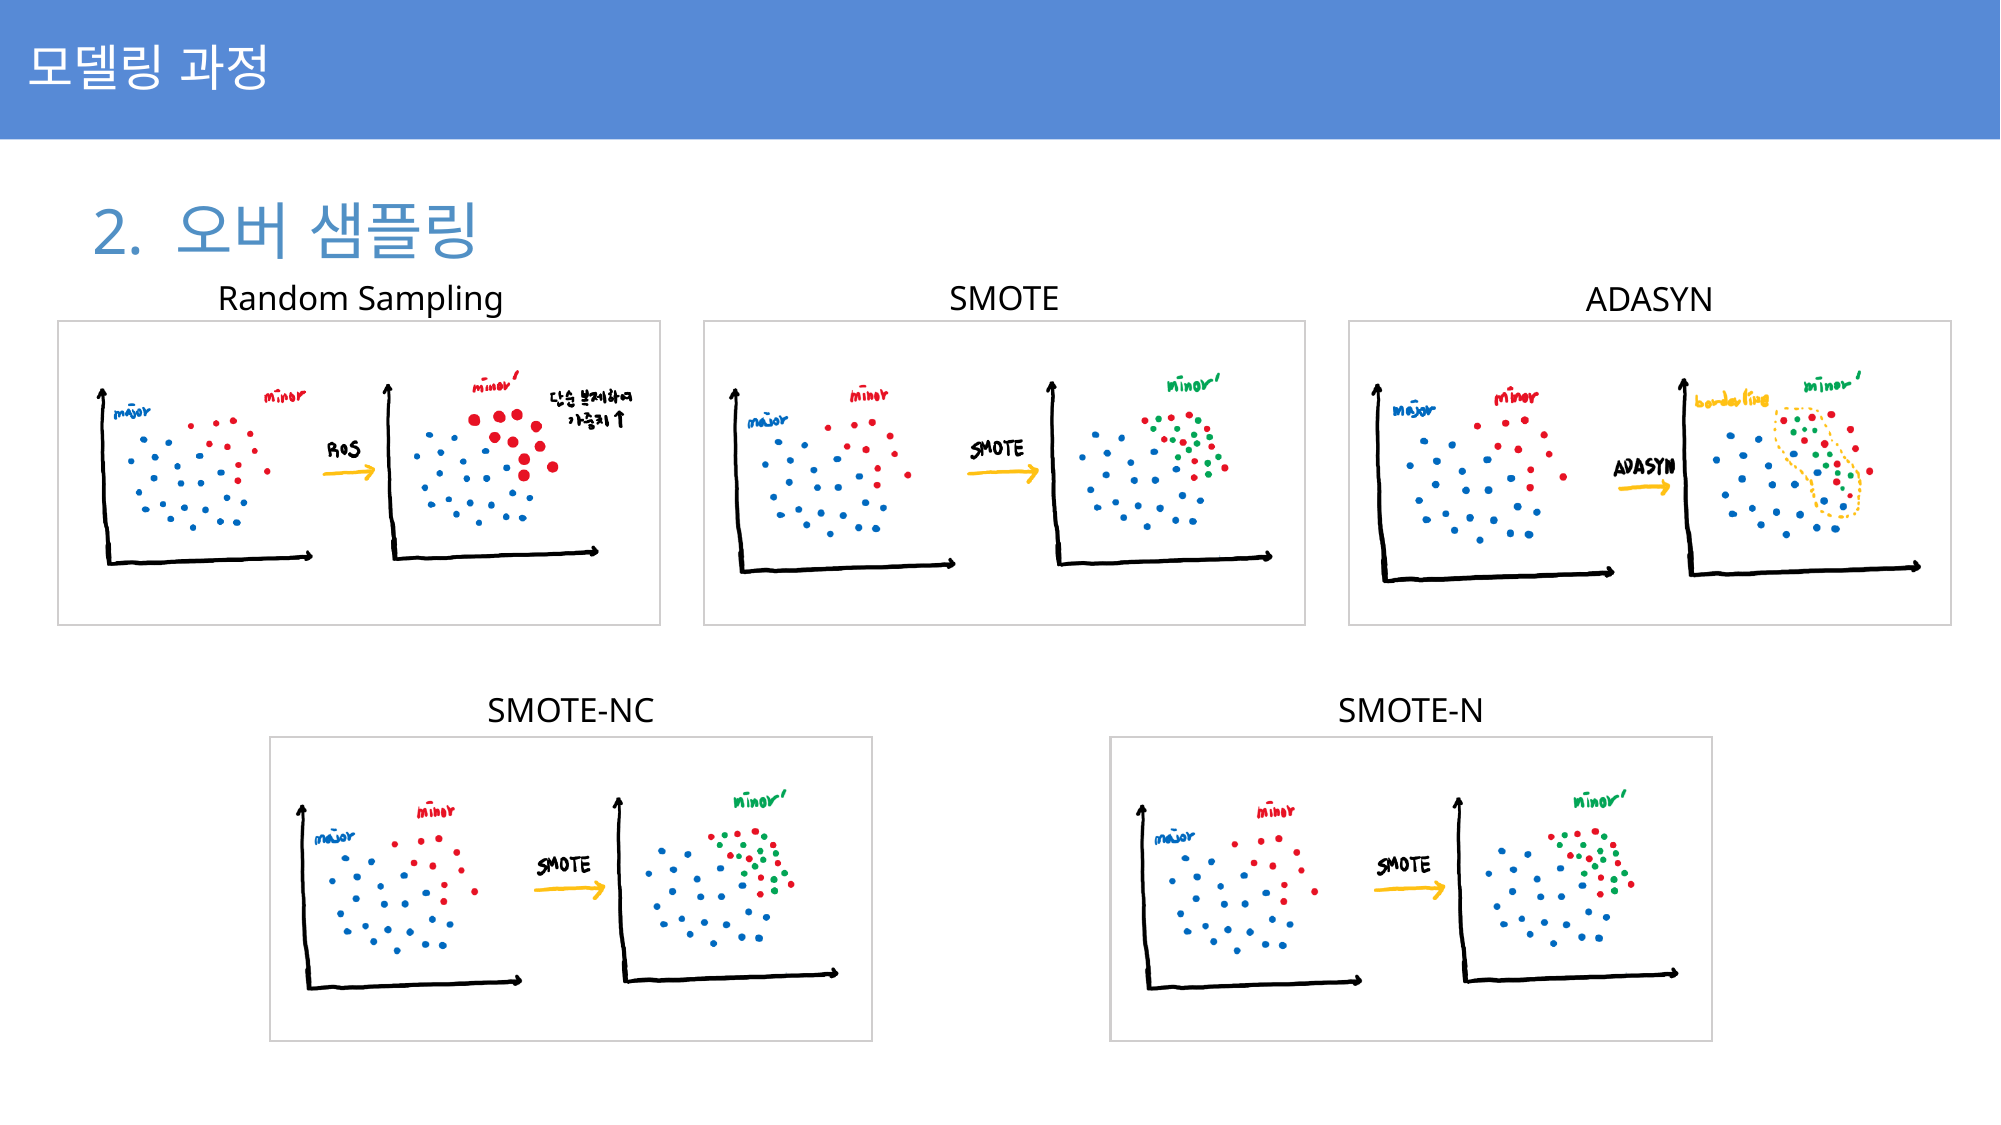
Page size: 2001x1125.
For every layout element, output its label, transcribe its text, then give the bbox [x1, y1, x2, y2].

text_box [0, 0, 2000, 140]
text_box [57, 320, 661, 626]
text_box 2. 오버 샘플링 [77, 184, 682, 275]
text_box SMOTE-NC [379, 681, 763, 737]
text_box Random Sampling [169, 270, 553, 325]
picture [1356, 360, 1944, 592]
picture [1125, 776, 1697, 1004]
text_box ADASYN [1458, 270, 1842, 326]
picture [285, 776, 857, 1004]
picture [77, 358, 646, 587]
text_box [703, 320, 1306, 626]
text_box 모델링 과정 [12, 28, 501, 104]
text_box [1109, 736, 1713, 1042]
picture [718, 360, 1291, 587]
text_box [269, 736, 873, 1042]
text_box SMOTE [812, 270, 1197, 325]
text_box SMOTE-N [1219, 681, 1603, 737]
text_box [1348, 320, 1952, 626]
